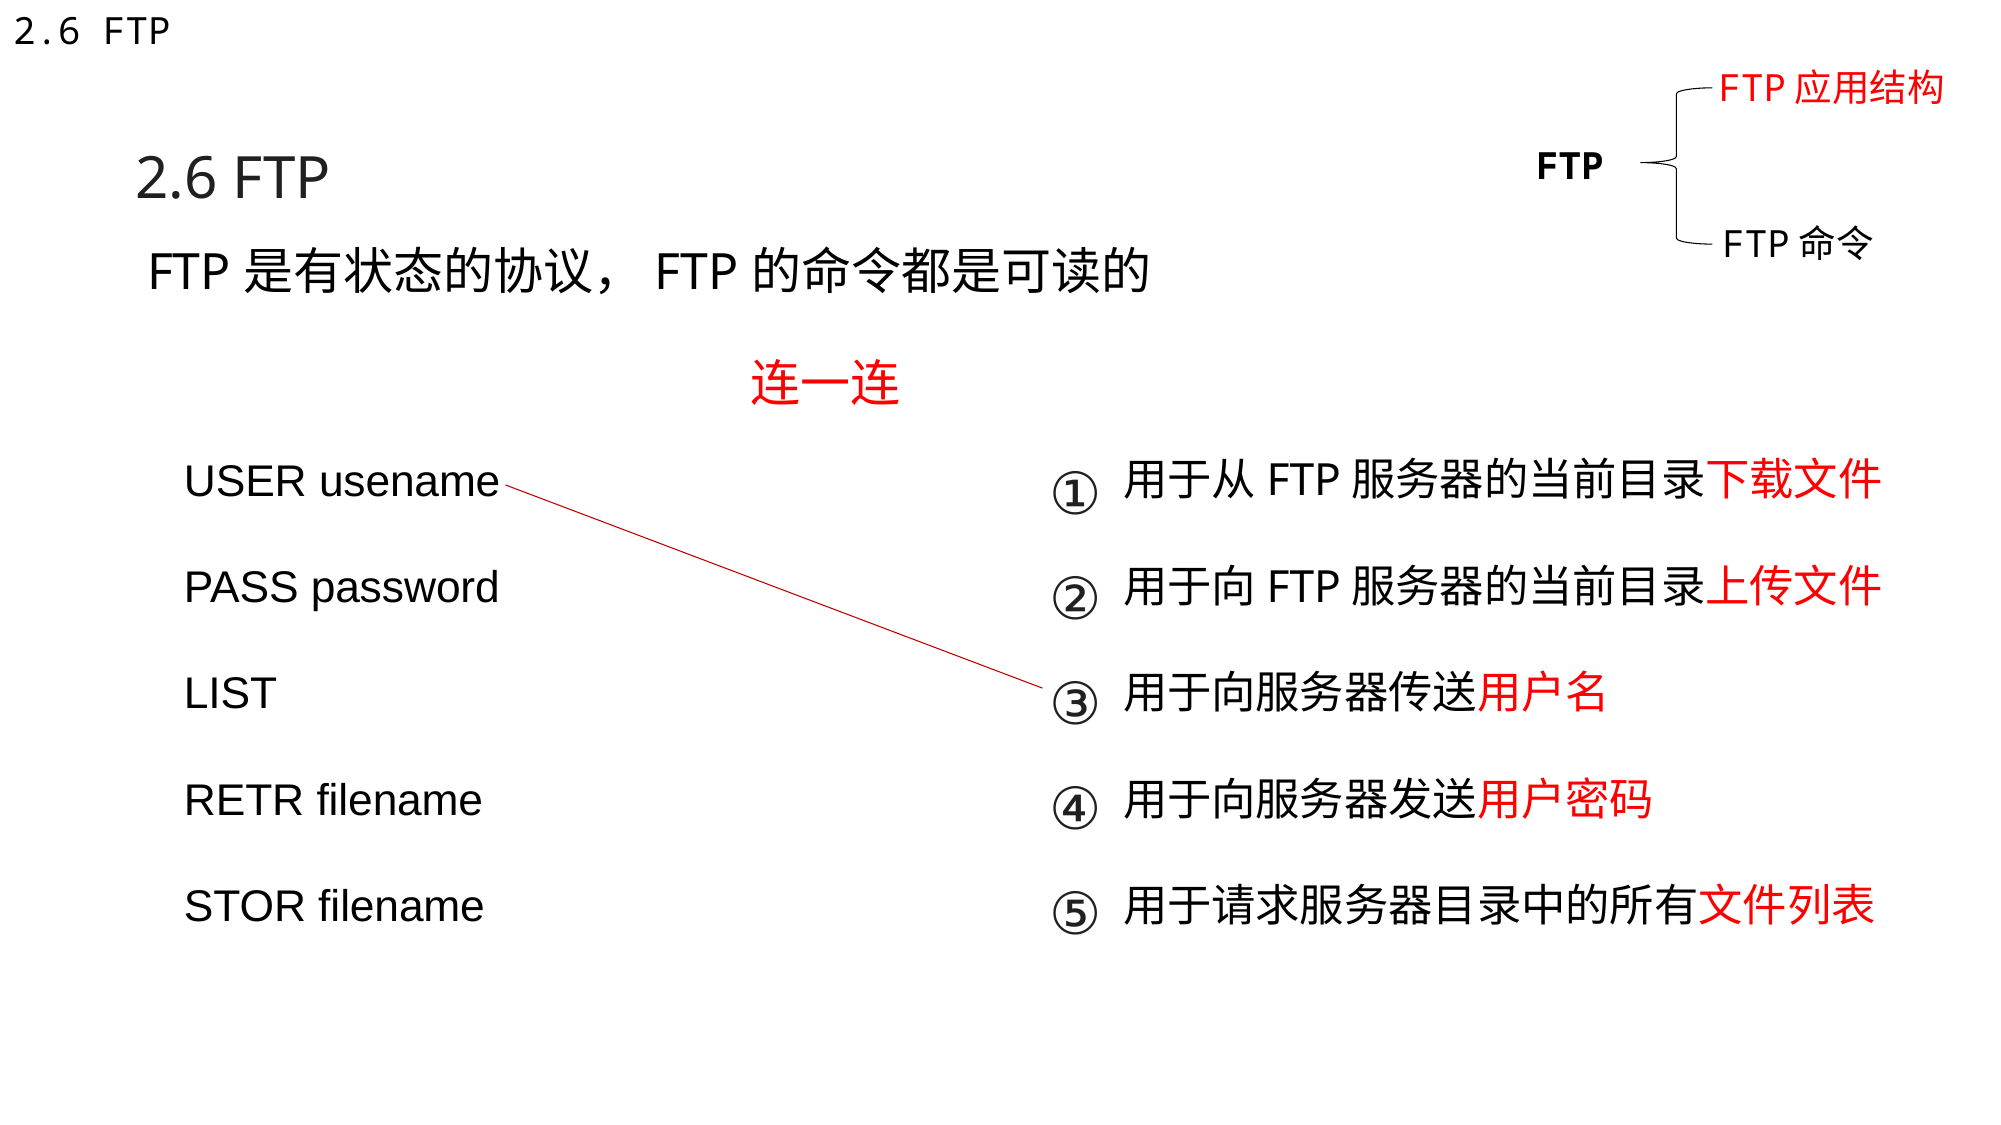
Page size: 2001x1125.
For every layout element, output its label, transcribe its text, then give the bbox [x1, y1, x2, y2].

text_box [505, 484, 1043, 689]
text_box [1525, 67, 1952, 273]
text_box ① ② ③ ④ ⑤ [1034, 413, 2000, 954]
text_box 2.6 FTP FTP是有状态的协议，FTP的命令都是可读的 [120, 97, 1745, 308]
text_box 2.6 FTP [0, 0, 186, 60]
text_box USER usename PASS password LIST RETR filename STOR filename [169, 444, 649, 938]
text_box 用于从FTP服务器的当前目录下载文件 用于向FTP服务器的当前目录上传文件 用于向服务器传送用户名 用于向服务器发送用户密码 用于请求服务器目录中的所有文件列表 [1108, 444, 2000, 938]
text_box 连一连 [736, 344, 1201, 420]
